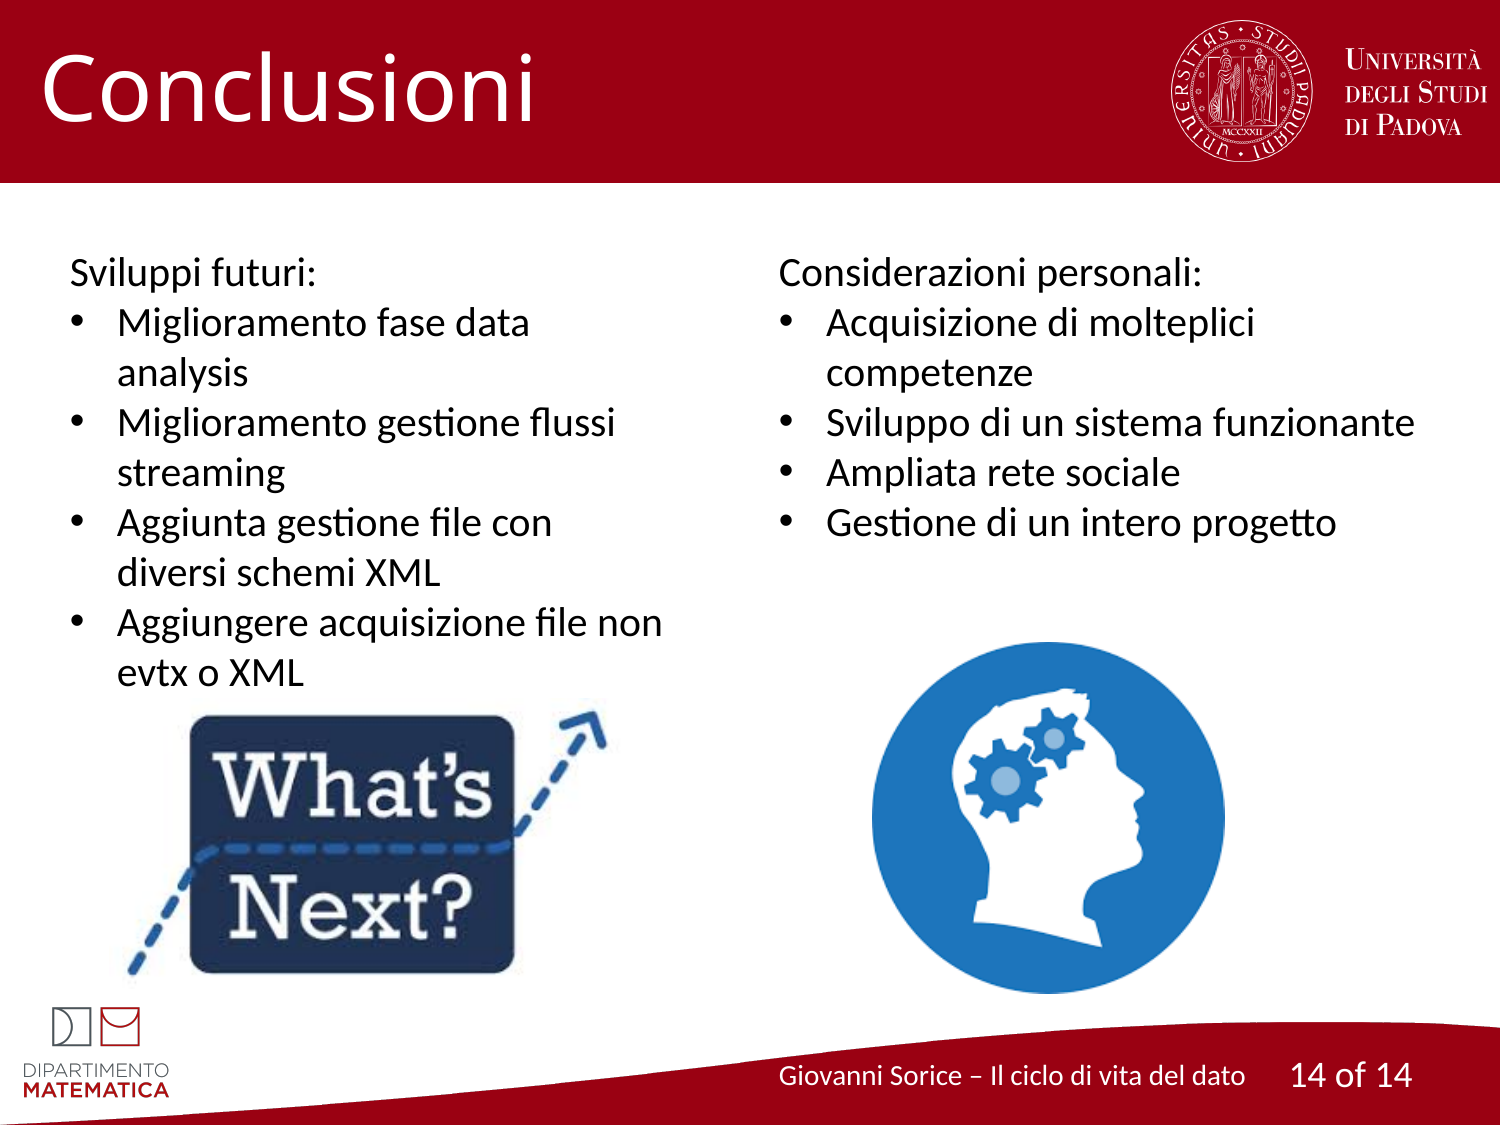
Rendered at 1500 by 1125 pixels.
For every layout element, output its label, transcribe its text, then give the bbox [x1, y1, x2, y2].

picture [24, 1007, 169, 1098]
picture [109, 698, 627, 989]
text_box Sviluppi futuri: Miglioramento fase data analysis Miglioramento gestione flussi streaming Aggiunta gestione file con diversi schemi XML Aggiungere acquisizione file non evtx o XML [55, 237, 682, 753]
text_box [0, 0, 1500, 184]
title Conclusioni [24, 0, 1500, 183]
text_box Considerazioni personali: Acquisizione di molteplici competenze Sviluppo di un sistema funzionante Ampliata rete sociale Gestione di un intero progetto [764, 237, 1435, 553]
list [0, 1021, 1500, 1125]
picture [872, 642, 1225, 994]
picture [1171, 20, 1487, 162]
